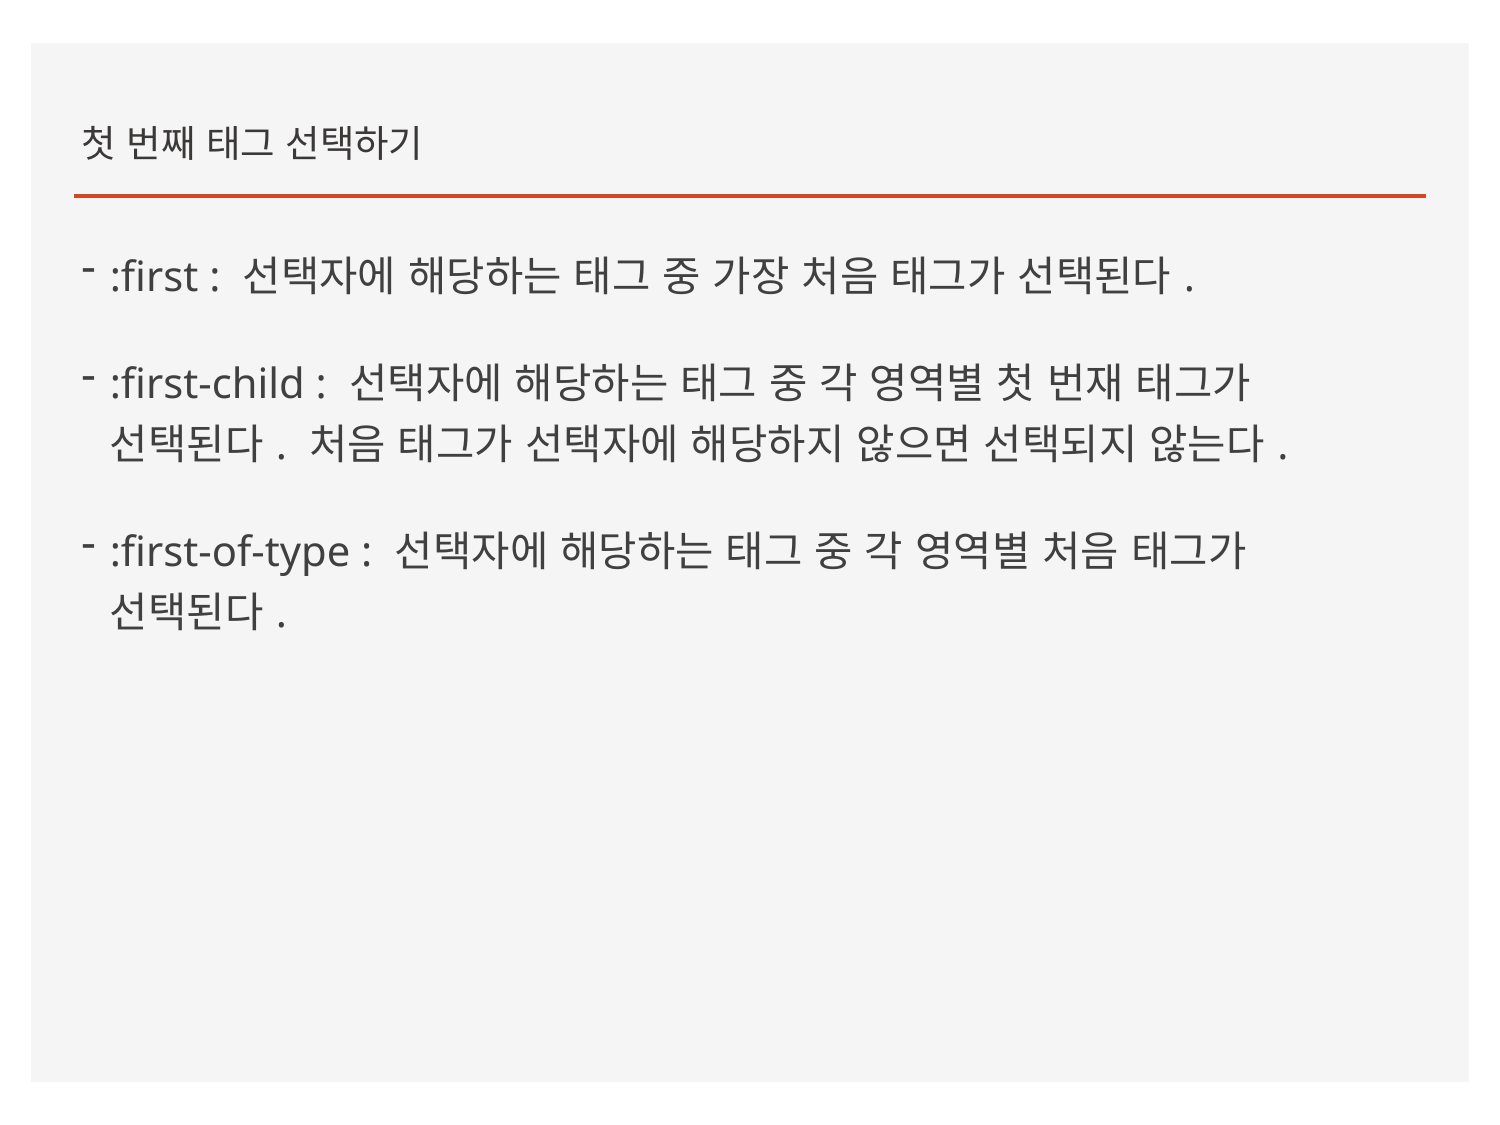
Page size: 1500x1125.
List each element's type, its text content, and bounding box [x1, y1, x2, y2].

list 첫 번째 태그 선택하기 [66, 95, 820, 175]
list :first : 선택자에 해당하는 태그 중 가장 처음 태그가 선택된다. :first-child : 선택자에 해당하는 태그 중 각 영역별 첫 번재 태그가 선택된다. 처음 태그가 선택자에 해당하지 않으면 선택되지 않는다. :first-of-type : 선택자에 해당하는 태그 중 각 영역별 처음 태그가 선택된다. [66, 235, 1423, 973]
